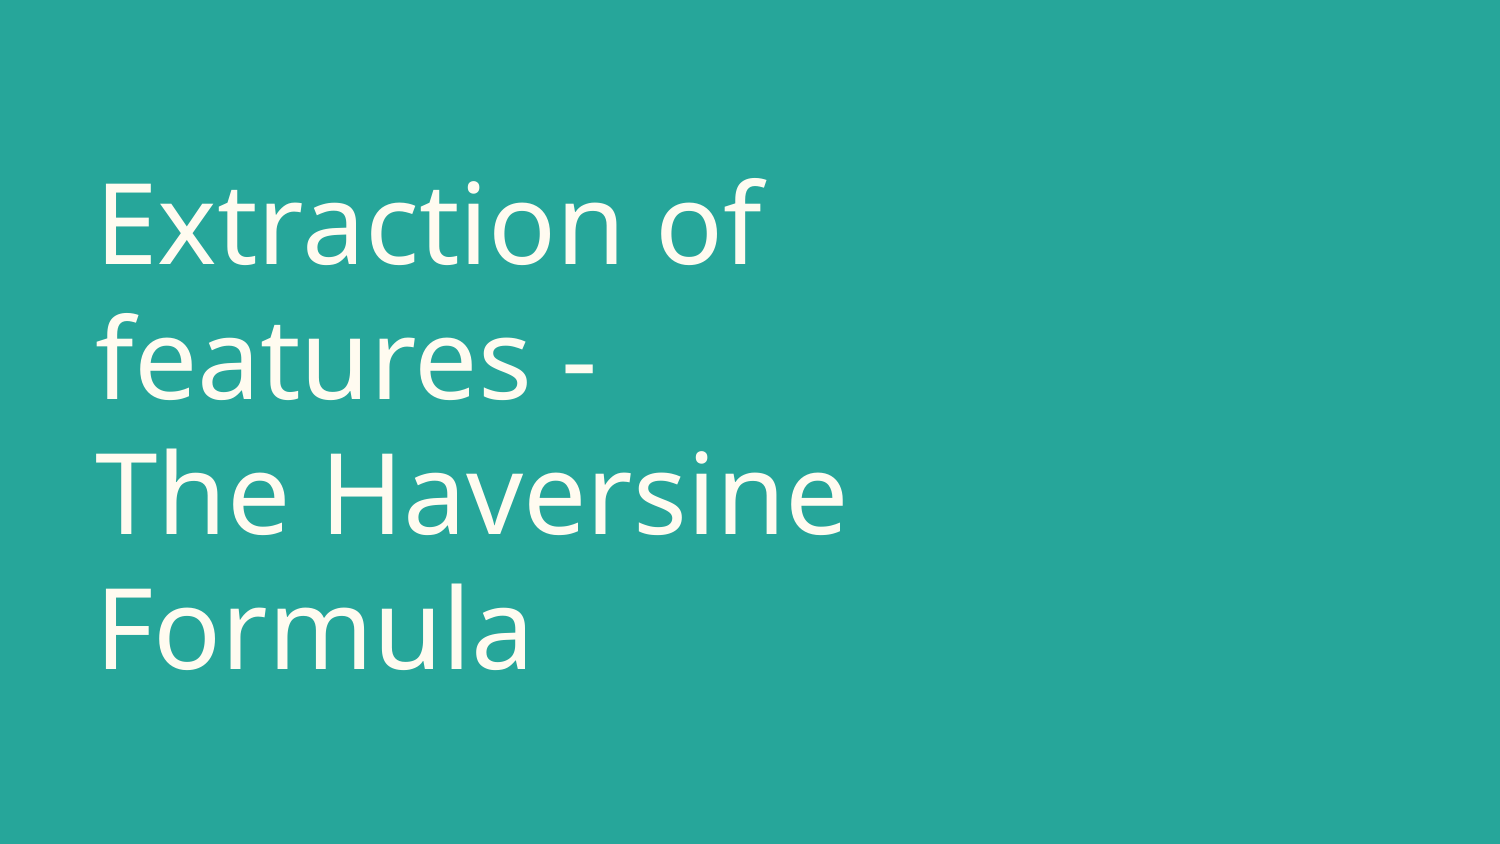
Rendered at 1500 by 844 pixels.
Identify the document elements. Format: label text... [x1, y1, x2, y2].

title Extraction of features - The Haversine Formula [80, 86, 1208, 758]
